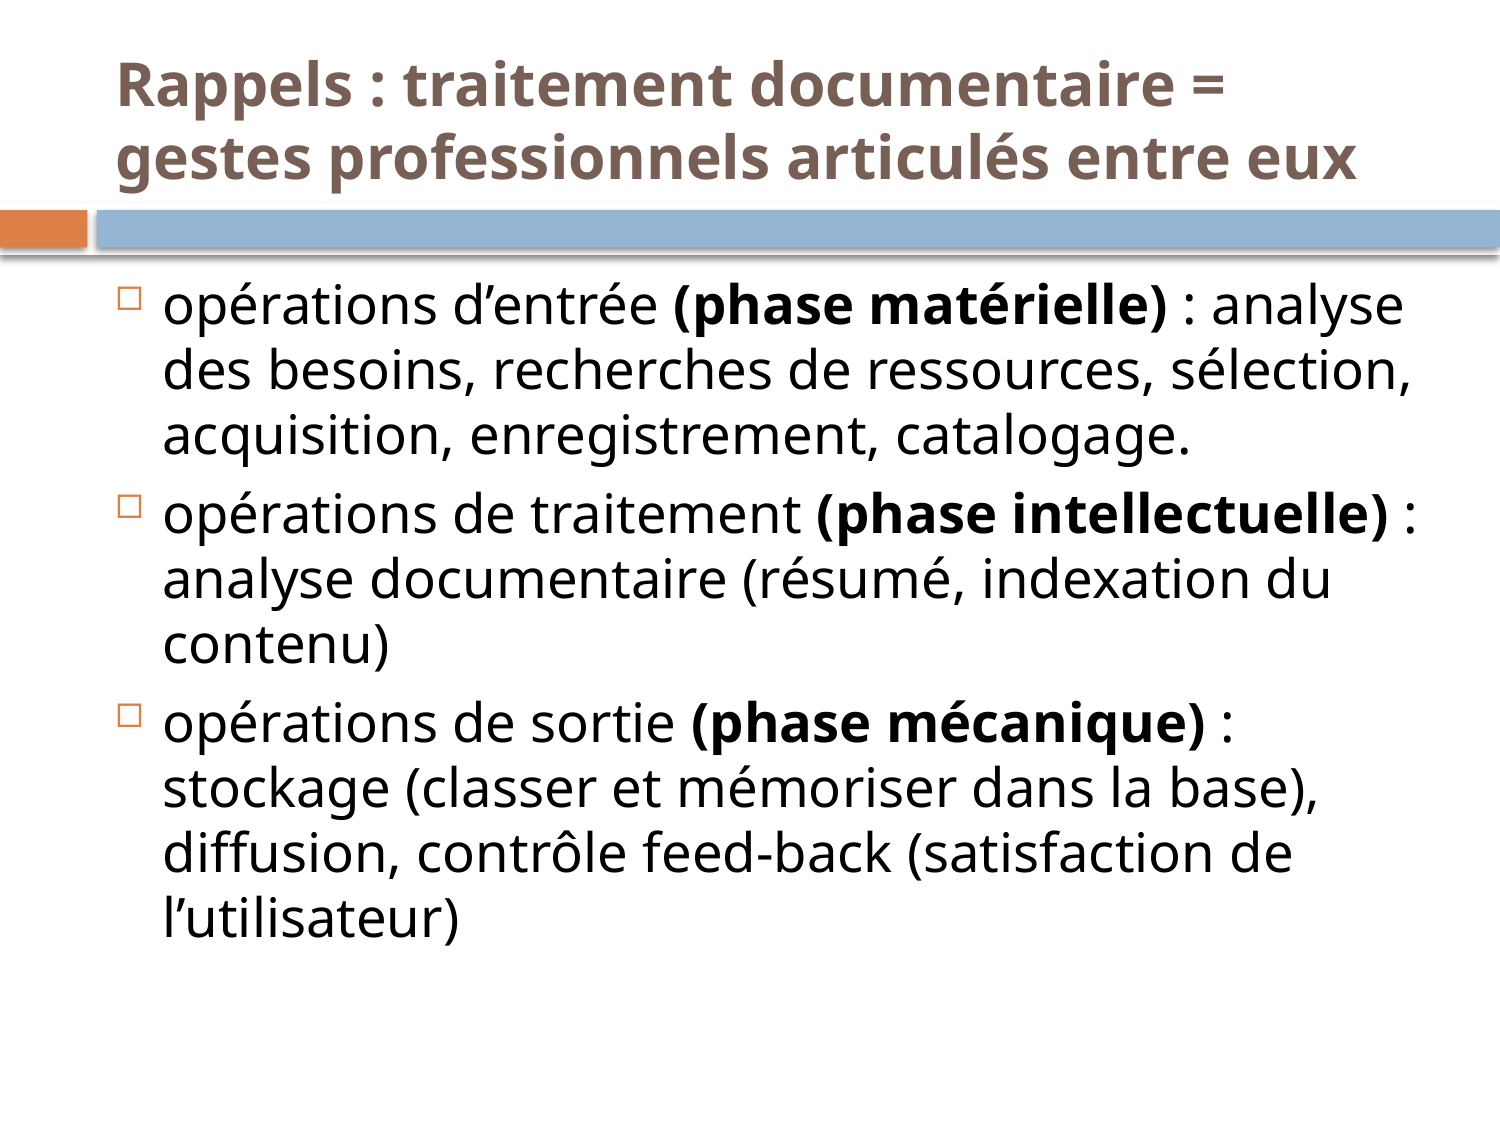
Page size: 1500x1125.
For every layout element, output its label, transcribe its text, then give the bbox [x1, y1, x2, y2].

title Rappels : traitement documentaire = gestes professionnels articulés entre eux [100, 37, 1438, 200]
list opérations d’entrée (phase matérielle) : analyse des besoins, recherches de ressources, sélection, acquisition, enregistrement, catalogage. opérations de traitement (phase intellectuelle) : analyse documentaire (résumé, indexation du contenu) opérations de sortie (phase mécanique) : stockage (classer et mémoriser dans la base), diffusion, contrôle feed-back (satisfaction de l’utilisateur) [100, 262, 1438, 1000]
